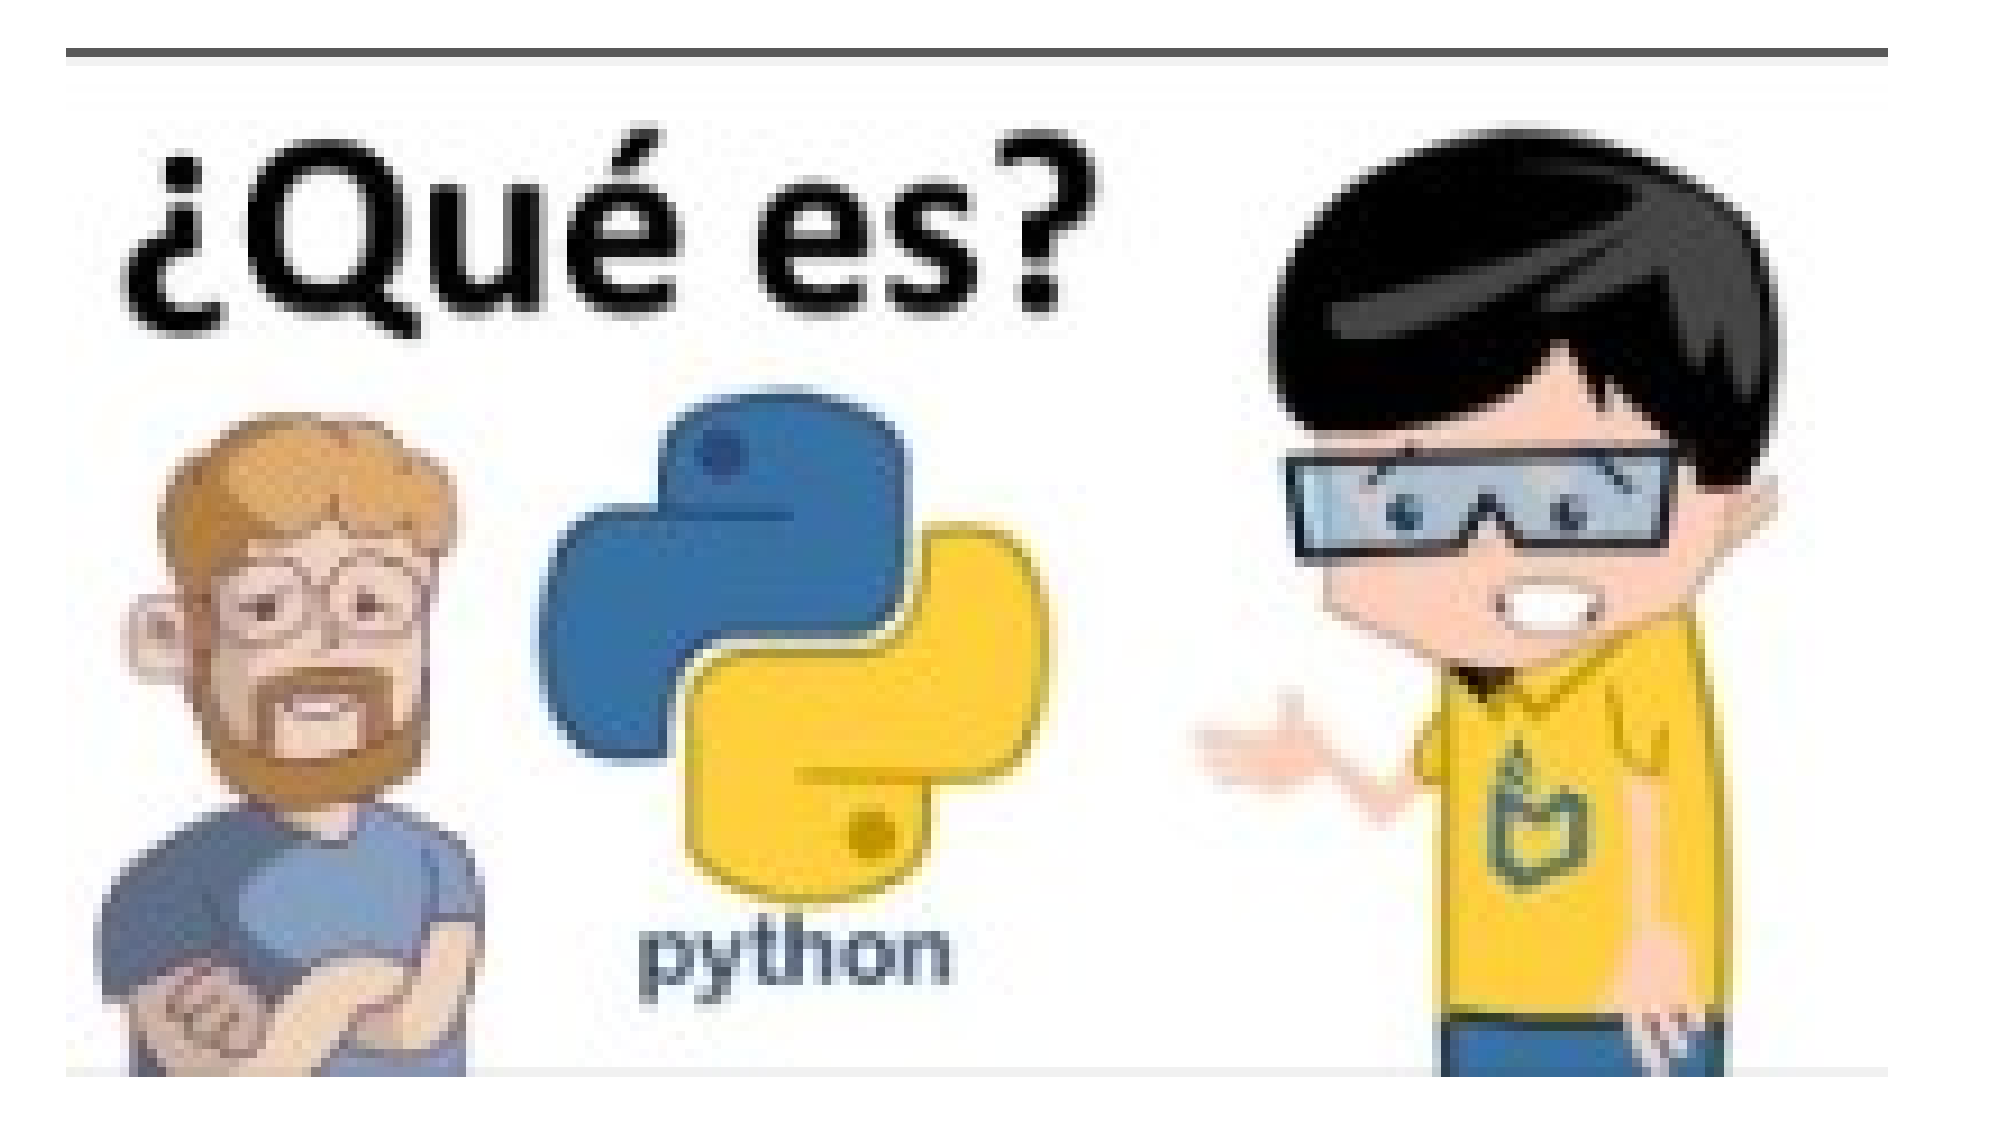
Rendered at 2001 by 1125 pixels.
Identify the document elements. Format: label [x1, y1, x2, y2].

text_box [65, 47, 1889, 1078]
